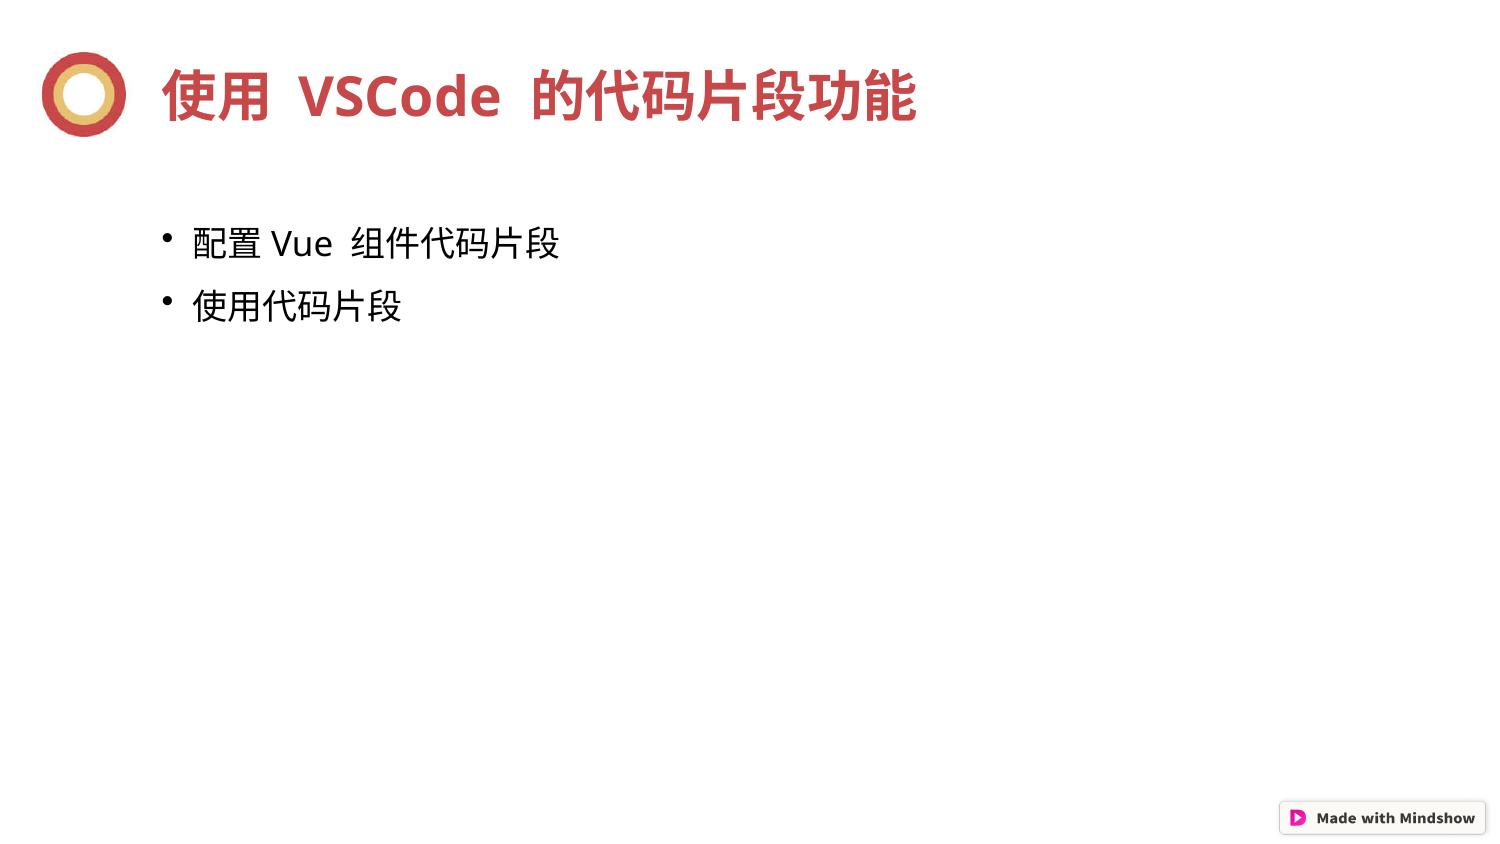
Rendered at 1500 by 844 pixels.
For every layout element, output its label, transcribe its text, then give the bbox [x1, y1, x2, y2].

picture [0, 0, 1500, 190]
picture [1274, 795, 1493, 840]
text_box 配置Vue 组件代码片段 使用代码片段 [146, 192, 1413, 760]
